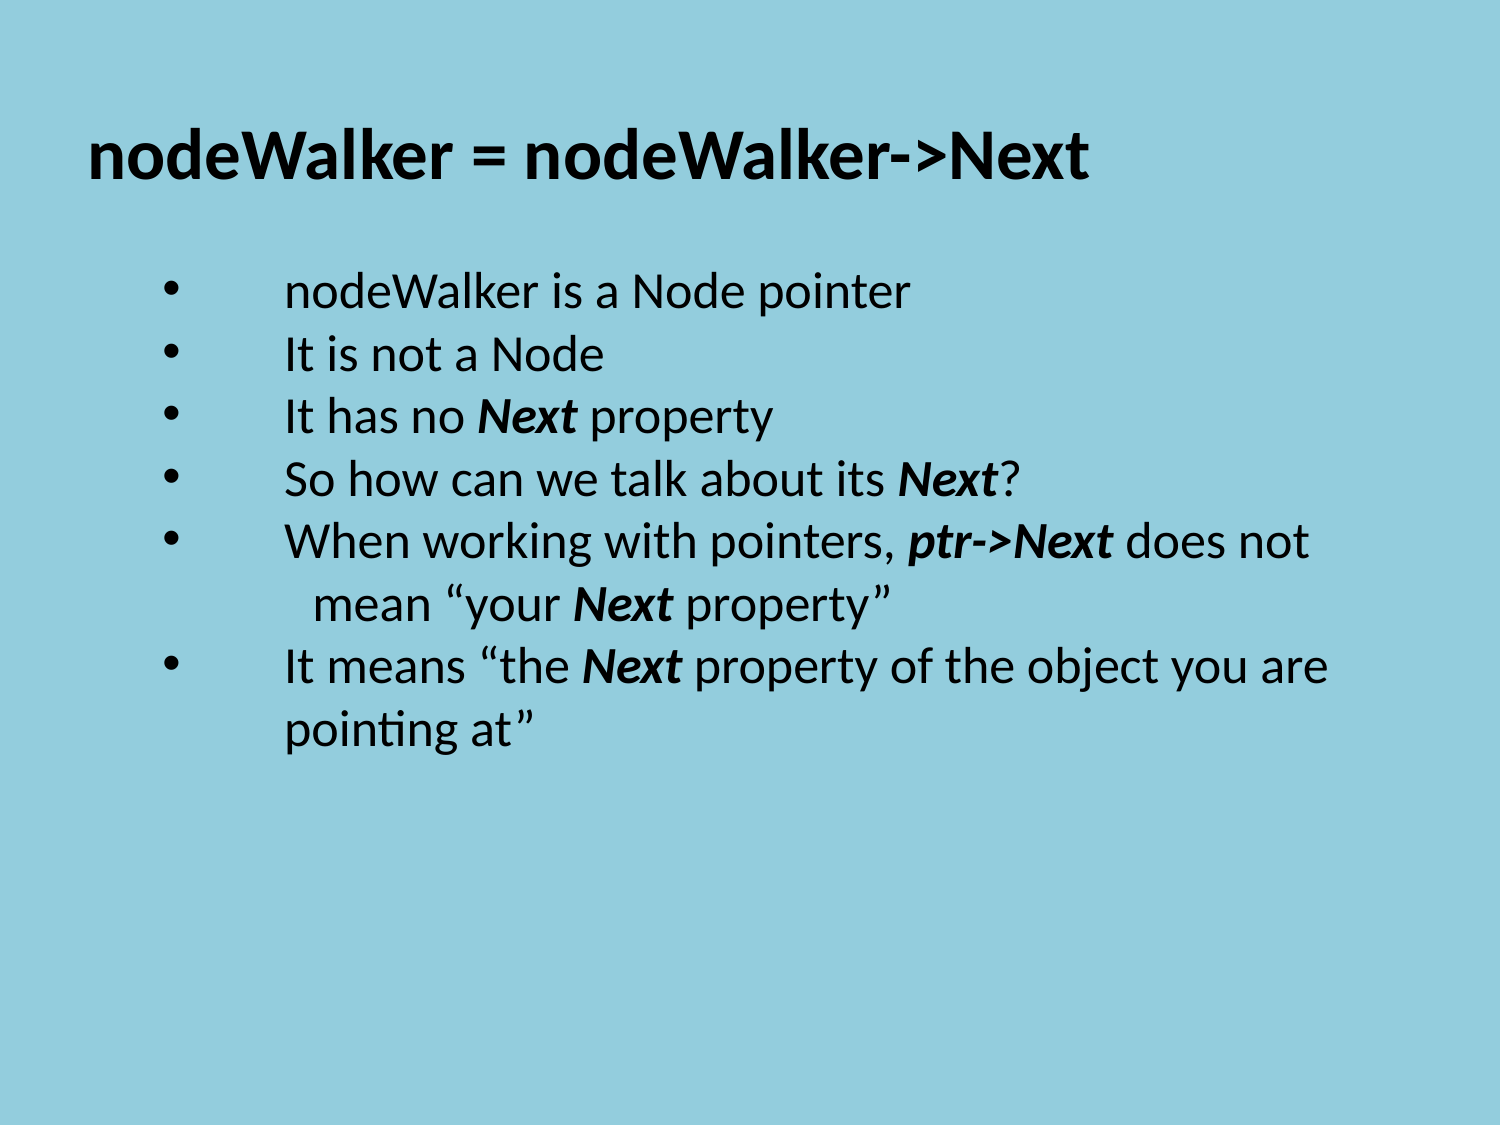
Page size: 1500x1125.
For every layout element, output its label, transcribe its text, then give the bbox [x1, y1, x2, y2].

text_box nodeWalker = nodeWalker->Next nodeWalker is a Node pointer It is not a Node It has no Next property So how can we talk about its Next? When working with pointers, ptr->Next does not mean “your Next property” It means “the Next property of the object you are pointing at” [0, 1, 1500, 762]
